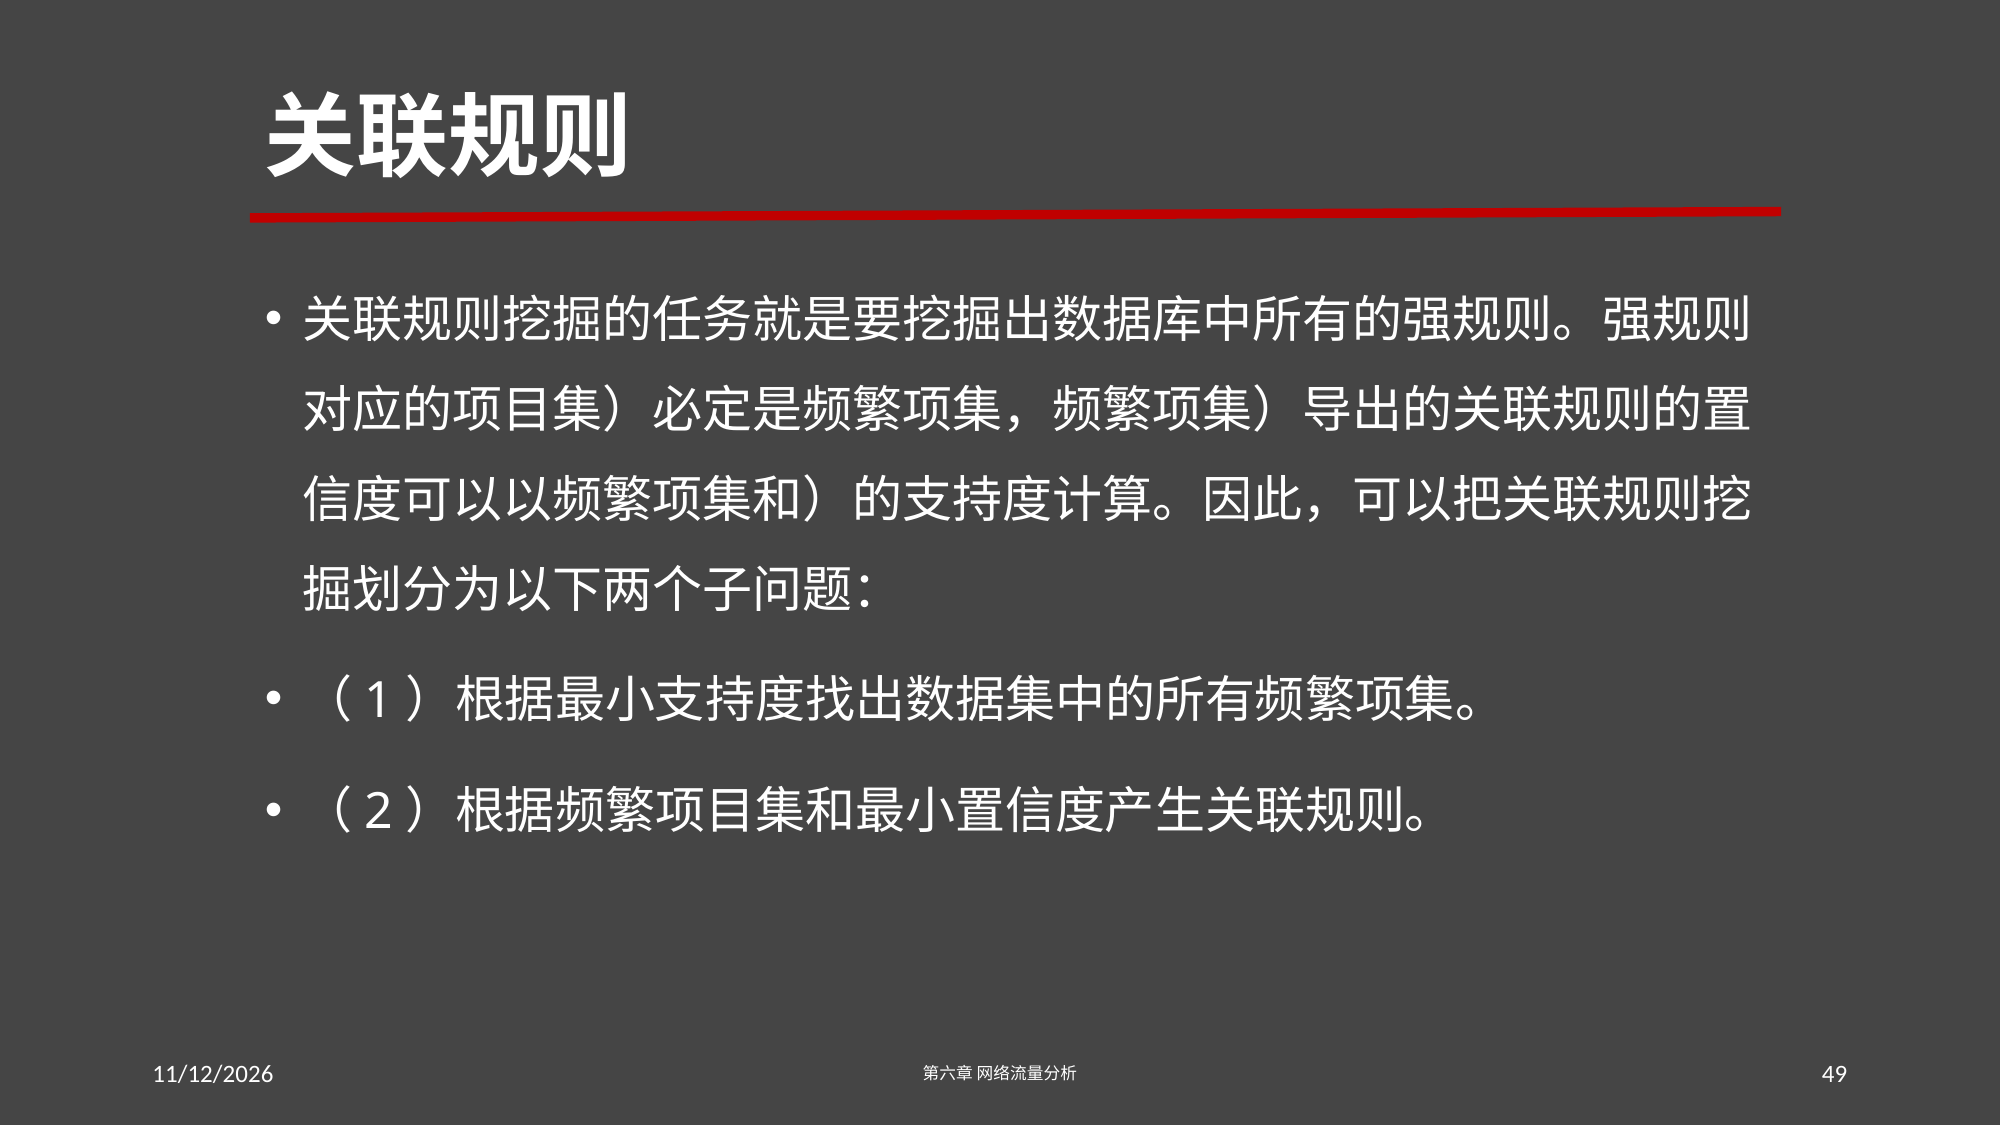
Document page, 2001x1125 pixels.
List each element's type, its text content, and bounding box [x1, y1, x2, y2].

slide_number 49 [1412, 1042, 1863, 1103]
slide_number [137, 1042, 588, 1103]
title 关联规则 [249, 30, 1782, 249]
footer 第六章 网络流量分析 [662, 1042, 1338, 1103]
